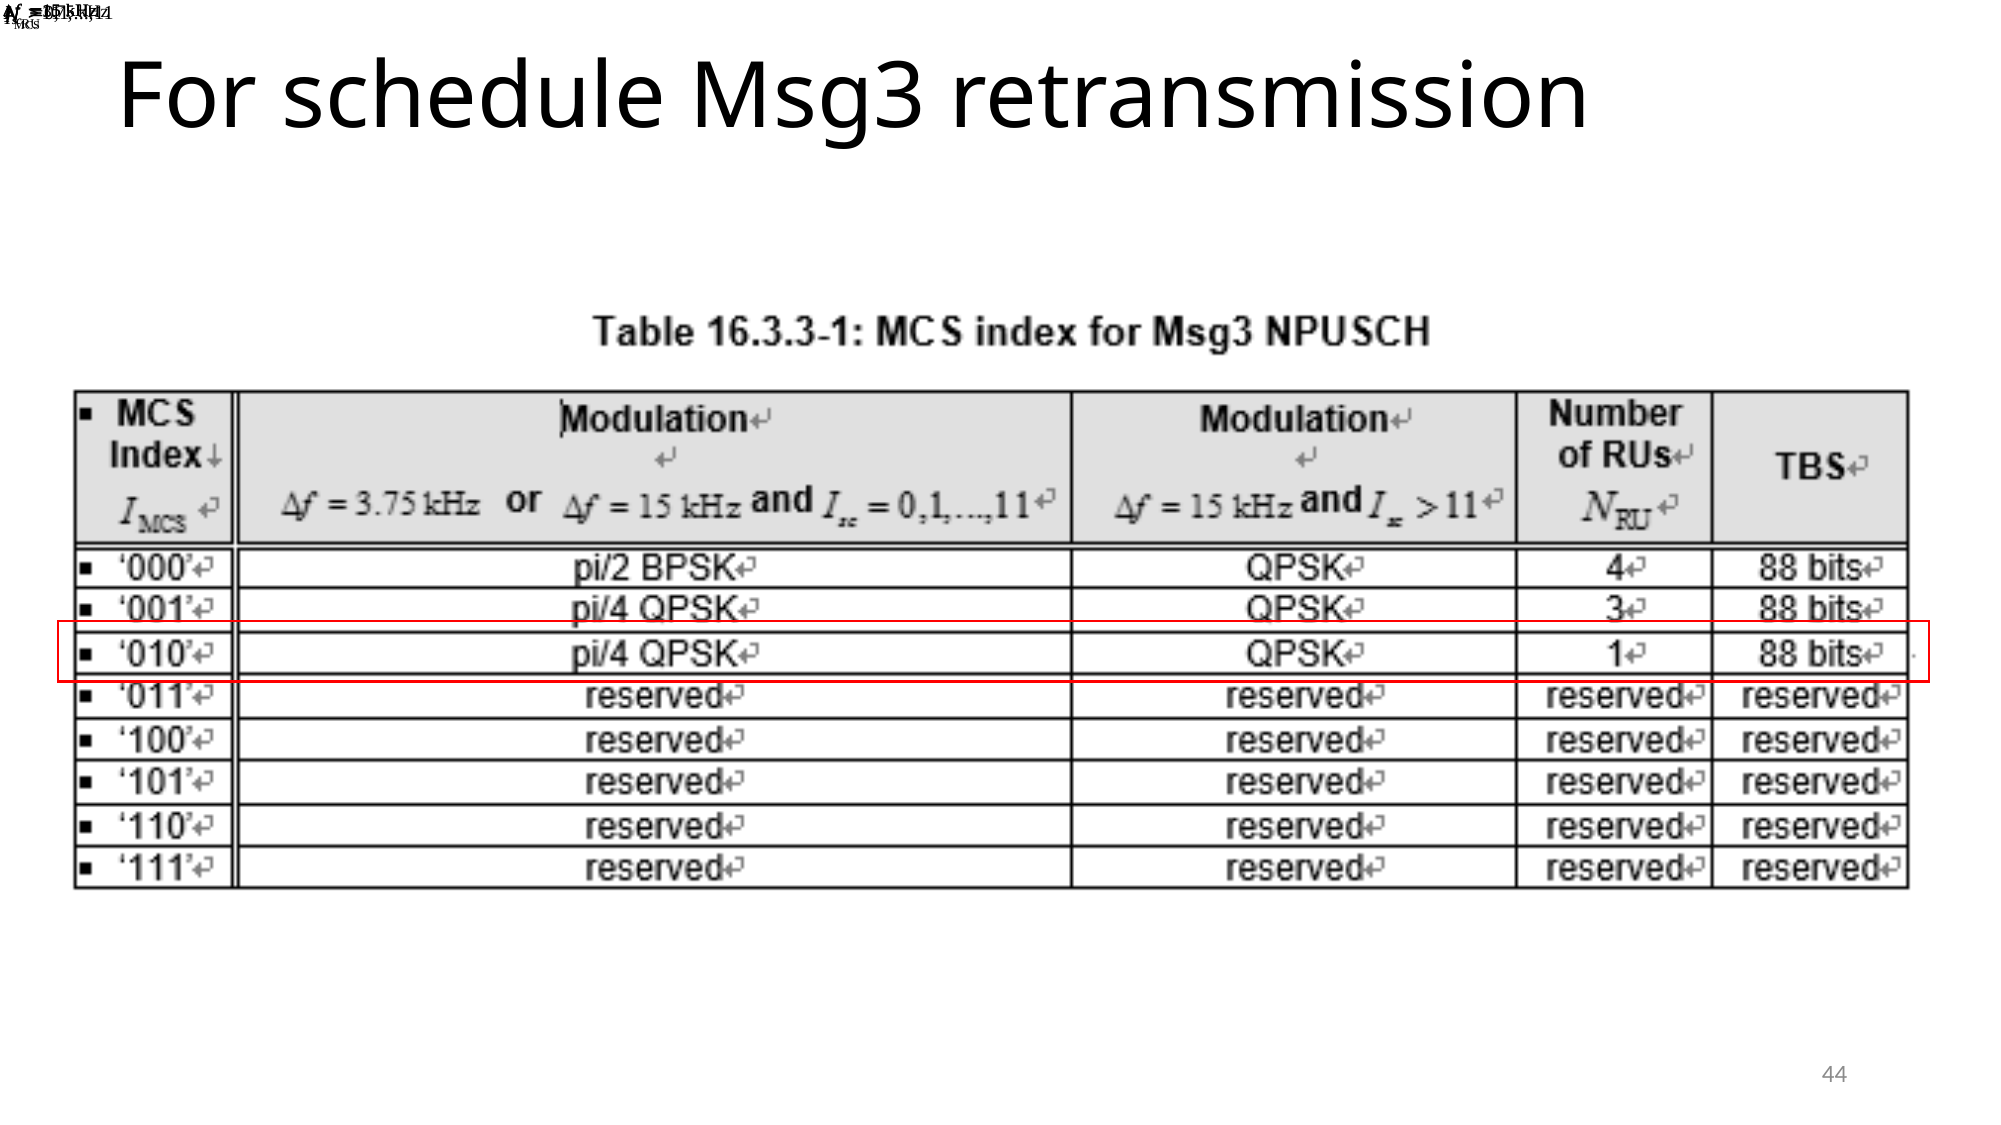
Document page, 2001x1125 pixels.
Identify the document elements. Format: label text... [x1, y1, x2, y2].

slide_number 44 [1412, 1042, 1863, 1103]
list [45, 296, 1937, 914]
picture [0, 0, 116, 35]
title For schedule Msg3 retransmission [101, 33, 1827, 164]
